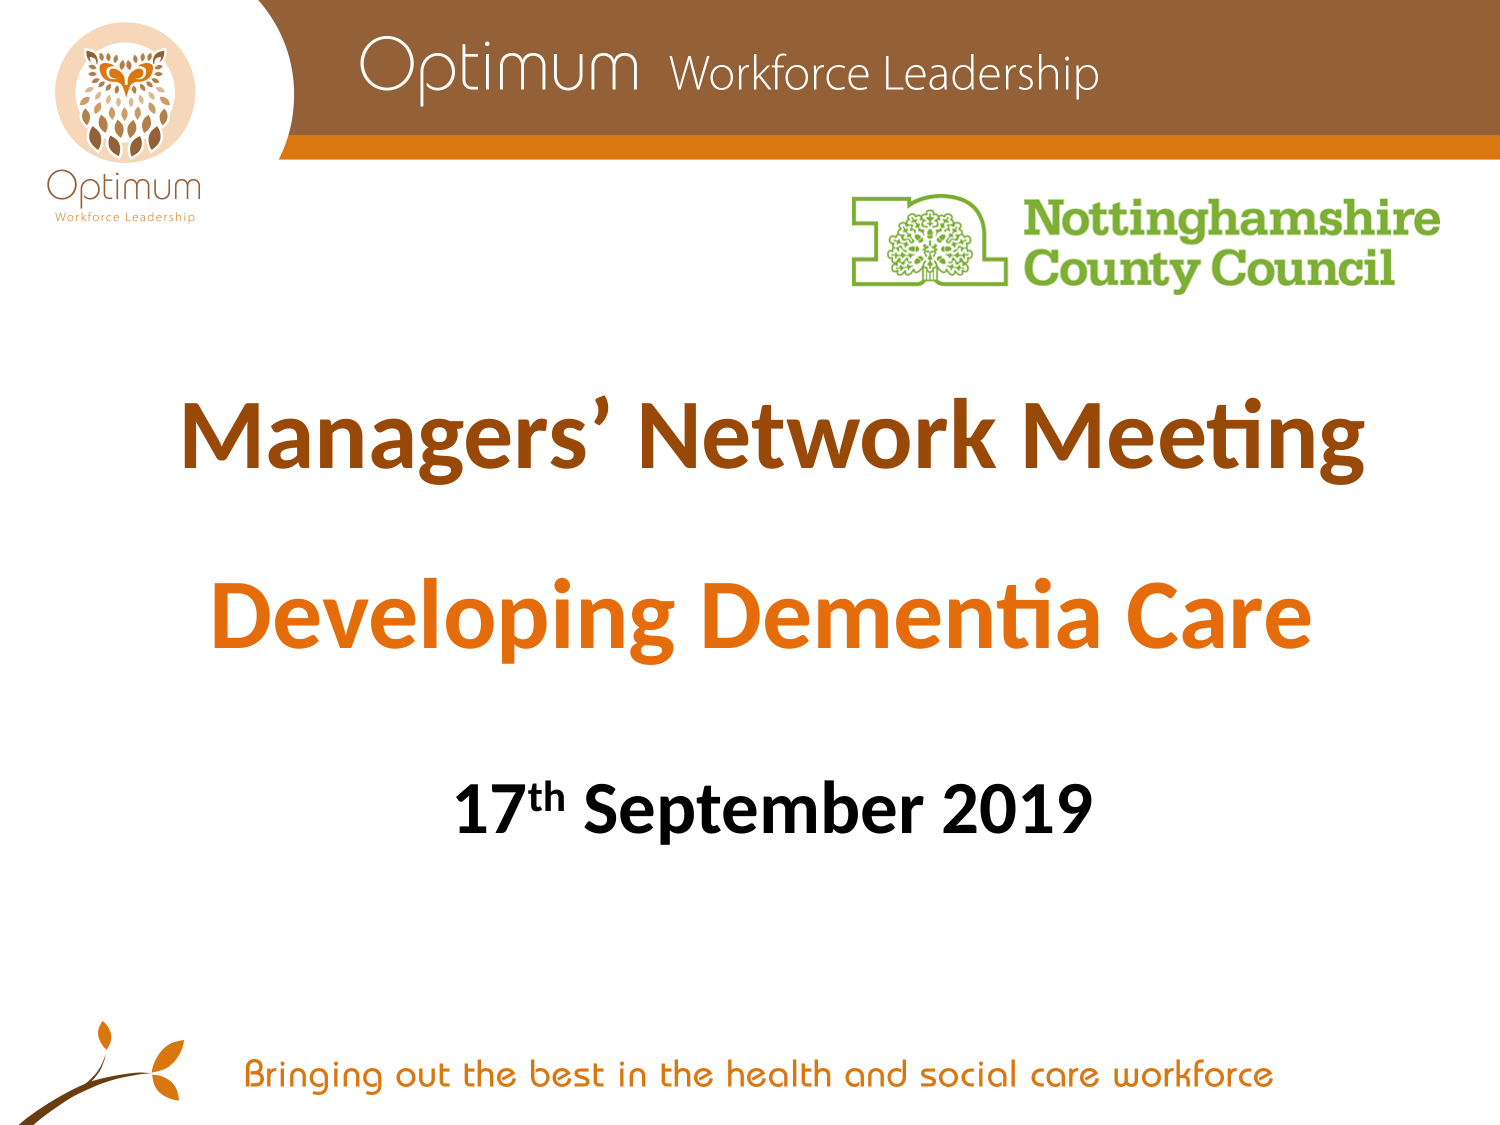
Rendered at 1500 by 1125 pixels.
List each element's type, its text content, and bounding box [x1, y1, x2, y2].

title Managers’ Network Meeting Developing Dementia Care 17th September 2019 [137, 249, 1409, 974]
picture [0, 1005, 1500, 1125]
picture [0, 0, 1500, 296]
